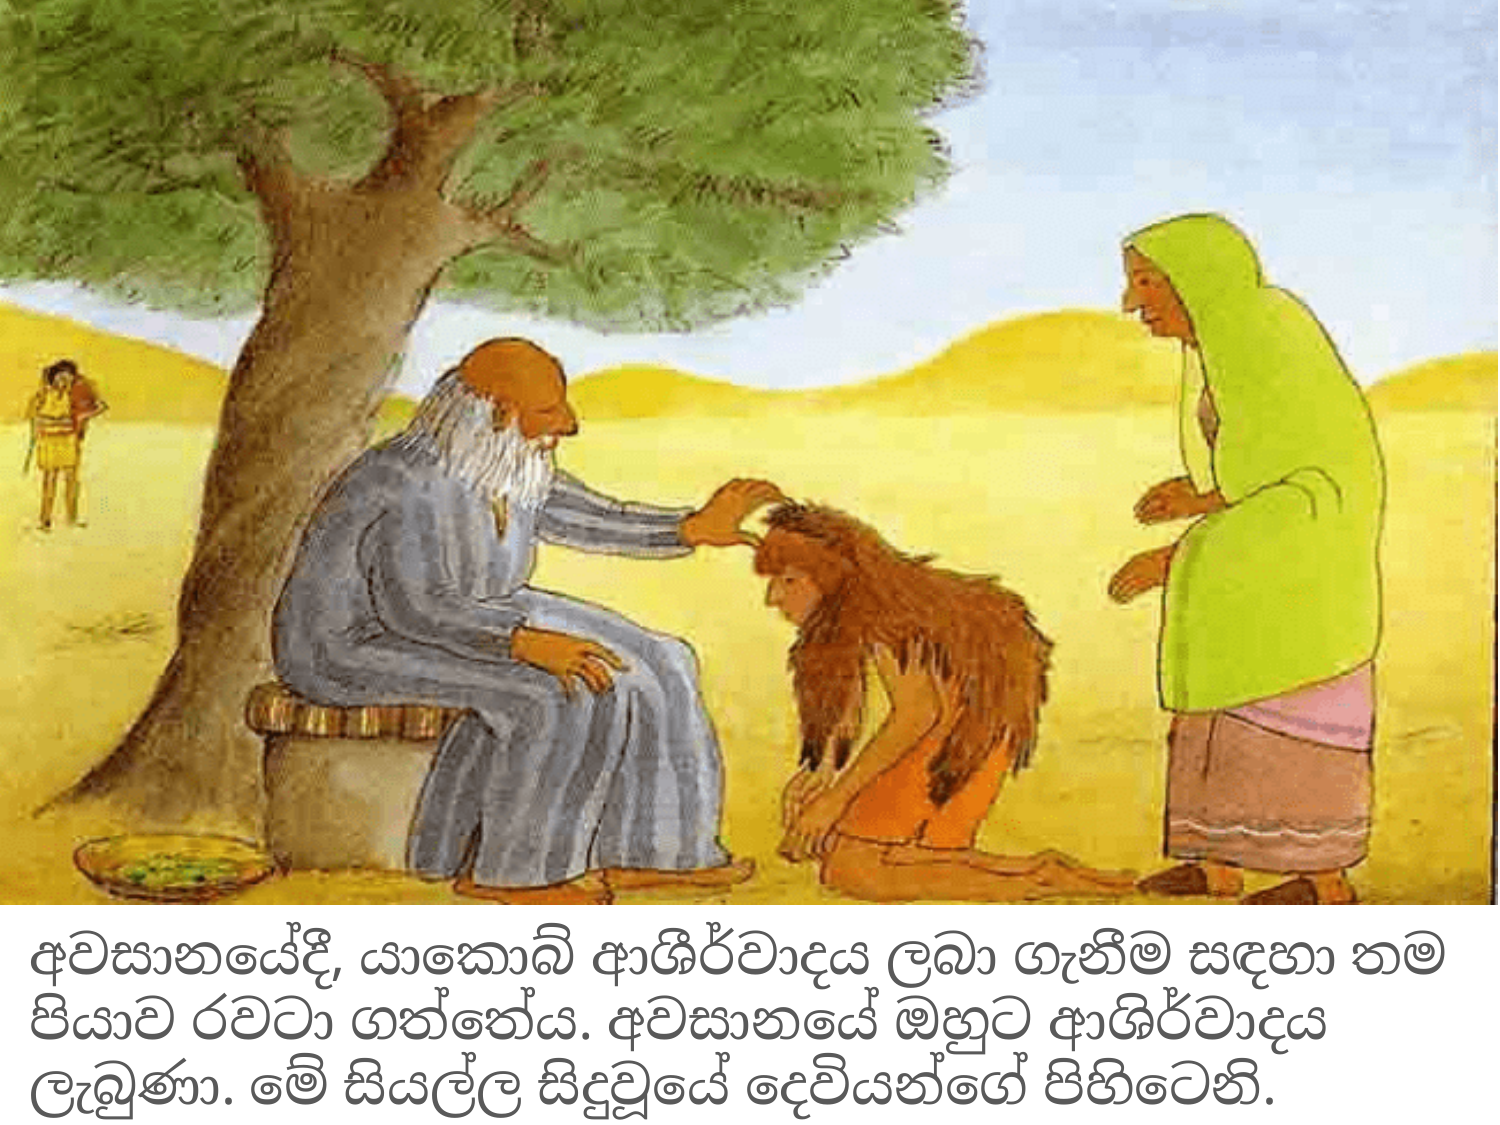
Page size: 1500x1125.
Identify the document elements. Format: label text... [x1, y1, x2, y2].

picture [0, 0, 1498, 906]
text_box අවසානයේදී, යාකොබ් ආශීර්වාදය ලබා ගැනීම සඳහා තම පියාව රවටා ගත්තේය. අවසානයේ ඔහුට ආශිර්වාදය ලැබුණා. මේ සියල්ල සිදුවූයේ දෙවියන්ගේ පිහිටෙනි. [14, 912, 1500, 1123]
